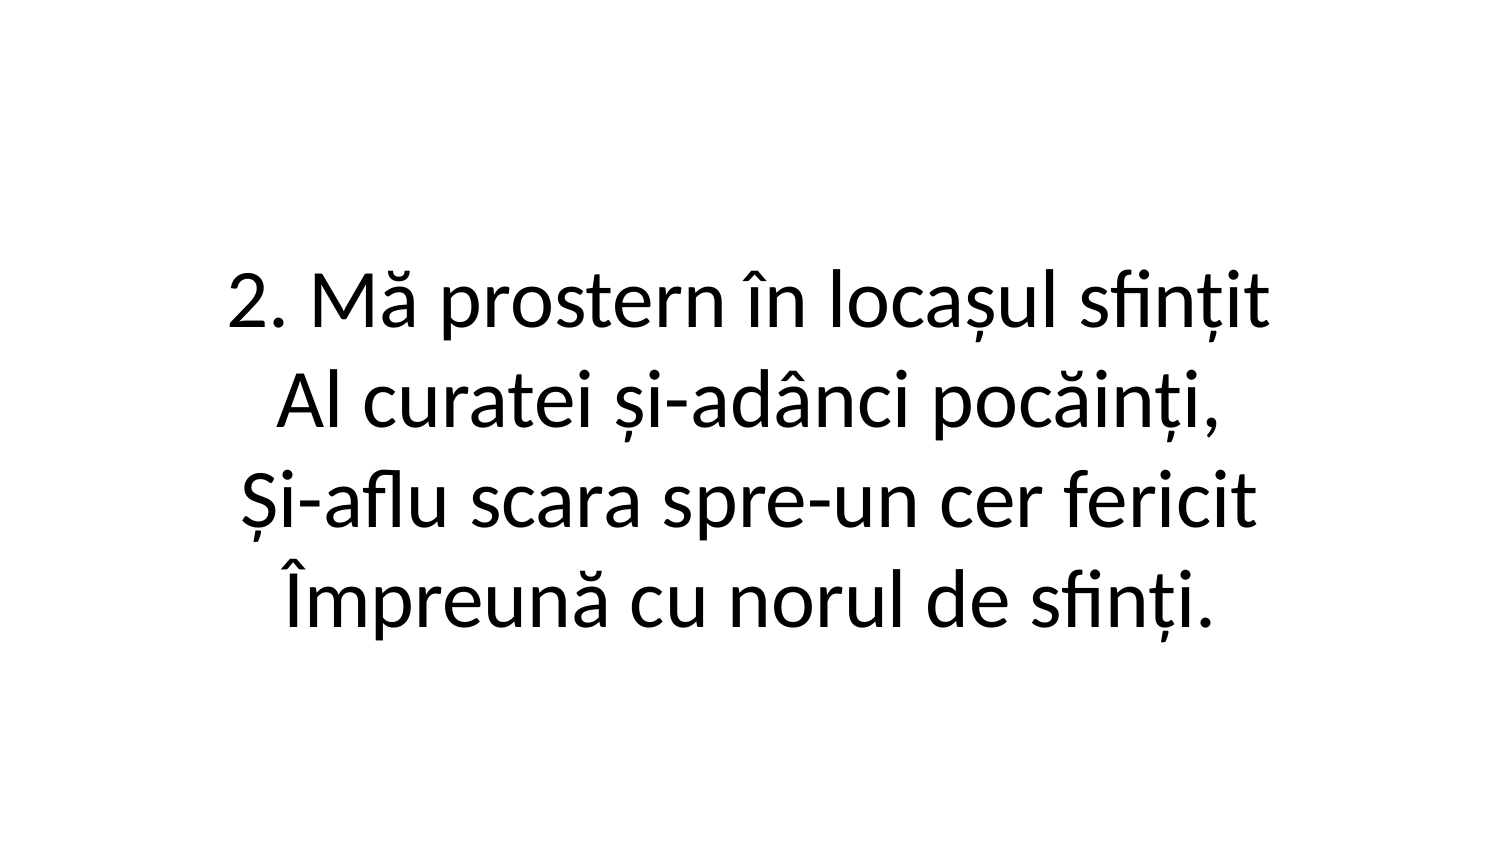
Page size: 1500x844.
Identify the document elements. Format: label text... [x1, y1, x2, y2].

text_box 2. Mă prostern în locașul sfințit Al curatei și-adânci pocăinți, Și-aflu scara spre-un cer fericit Împreună cu norul de sfinți. [212, 192, 1288, 652]
